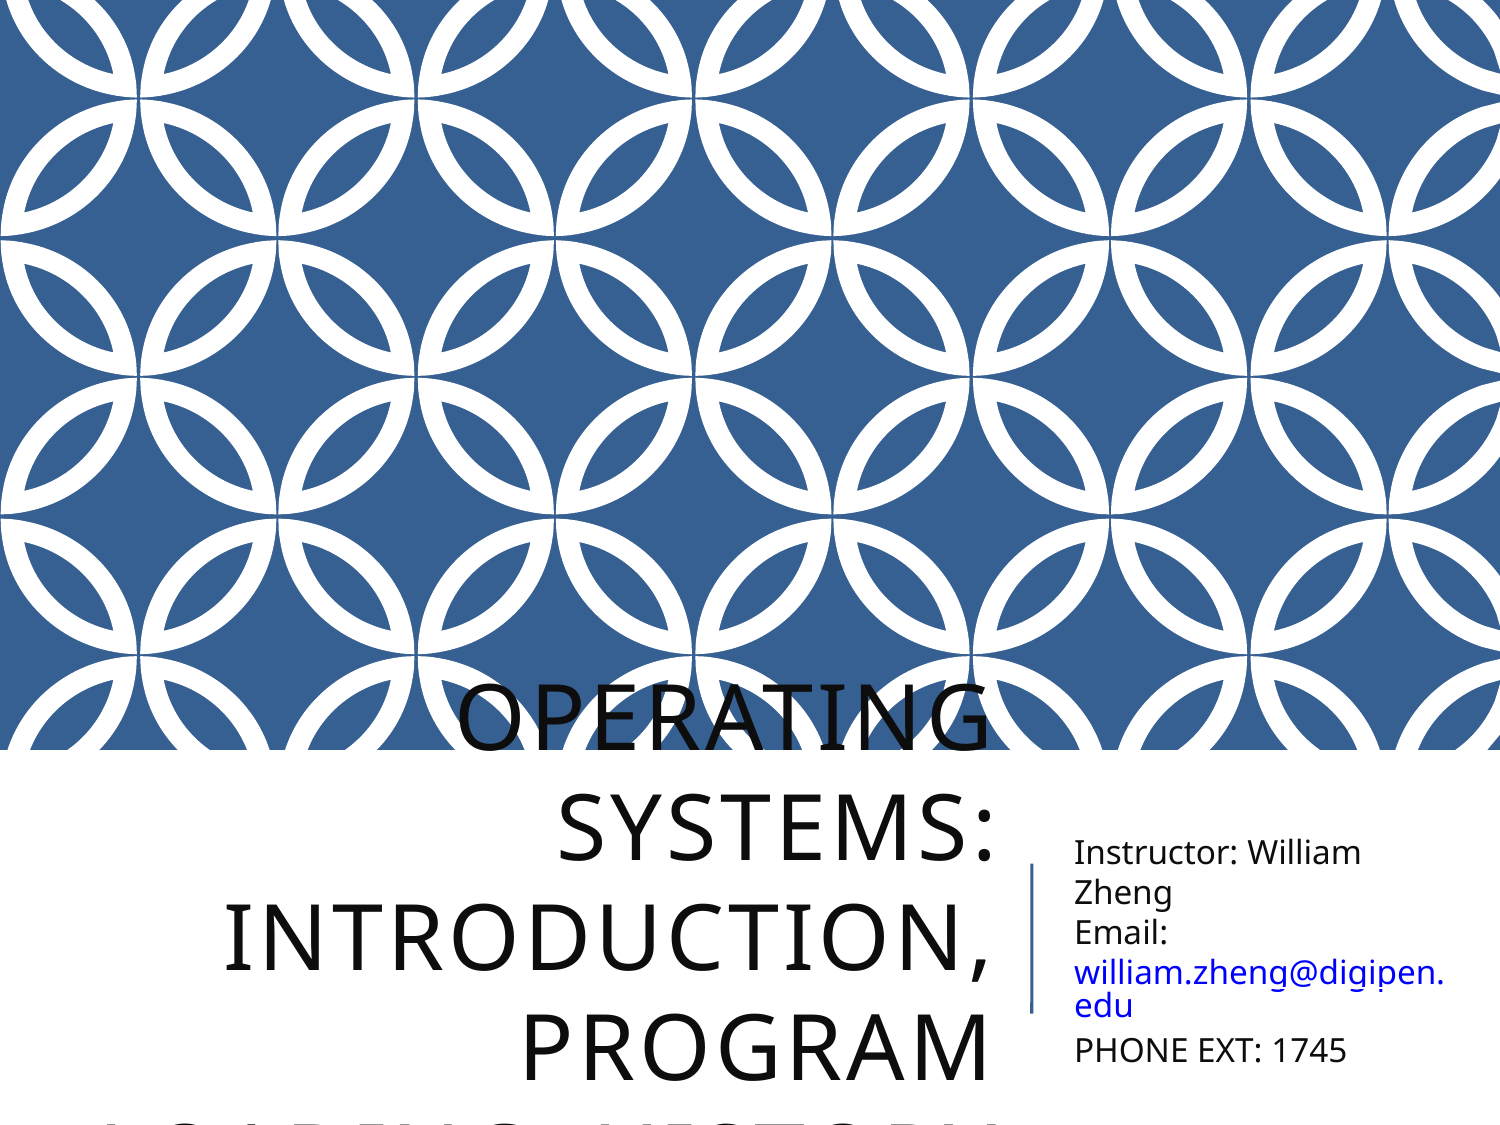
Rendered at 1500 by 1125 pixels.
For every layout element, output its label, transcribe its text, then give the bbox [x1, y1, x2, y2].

text_box Instructor: William Zheng Email: william.zheng@digipen.edu PHONE EXT: 1745 [1059, 813, 1471, 1054]
text_box Operating systems: Introduction, Program loading, History [56, 813, 1013, 1054]
